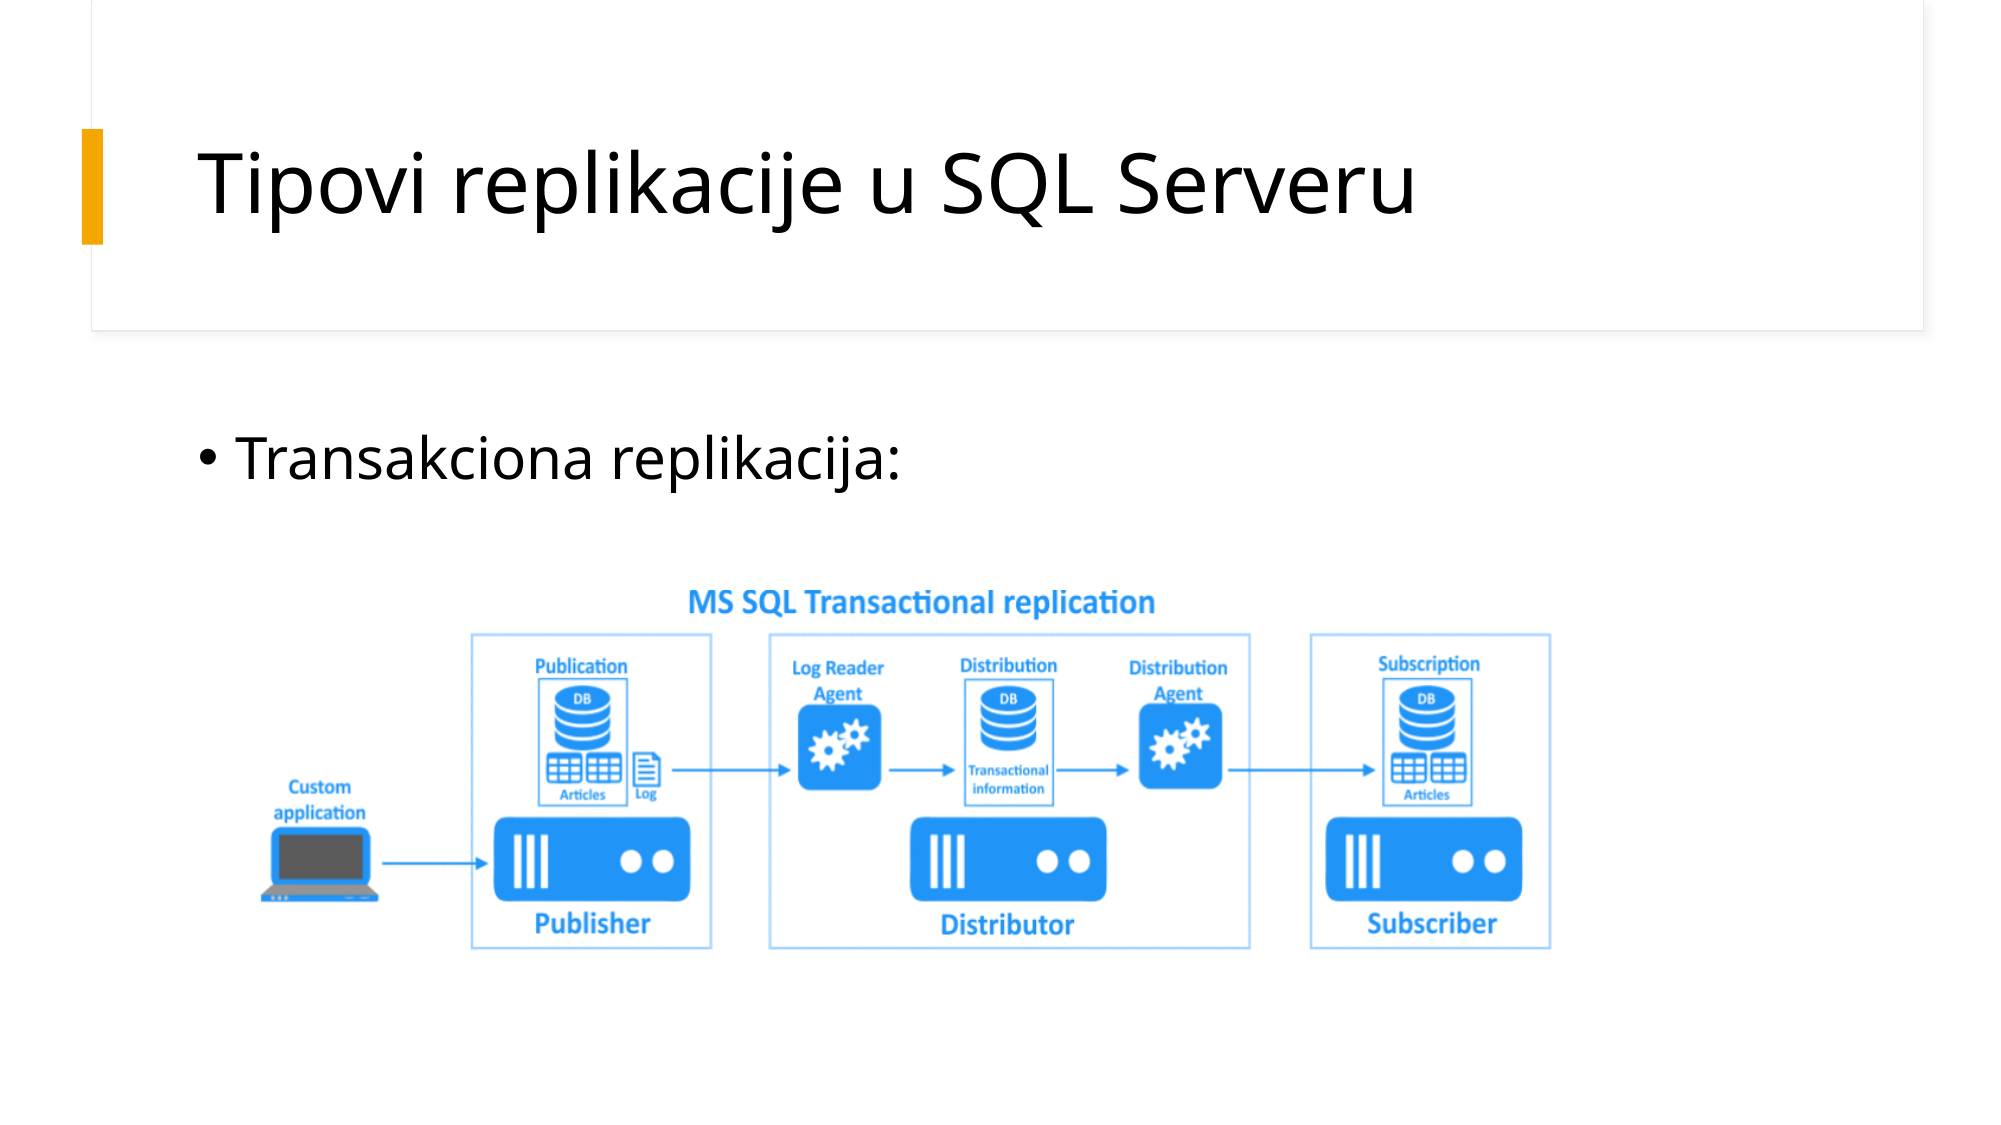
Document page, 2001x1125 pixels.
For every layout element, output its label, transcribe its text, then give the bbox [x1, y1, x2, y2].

title Tipovi replikacije u SQL Serveru [183, 90, 1851, 284]
picture [222, 590, 1553, 953]
list Transakciona replikacija: [183, 406, 1851, 1013]
